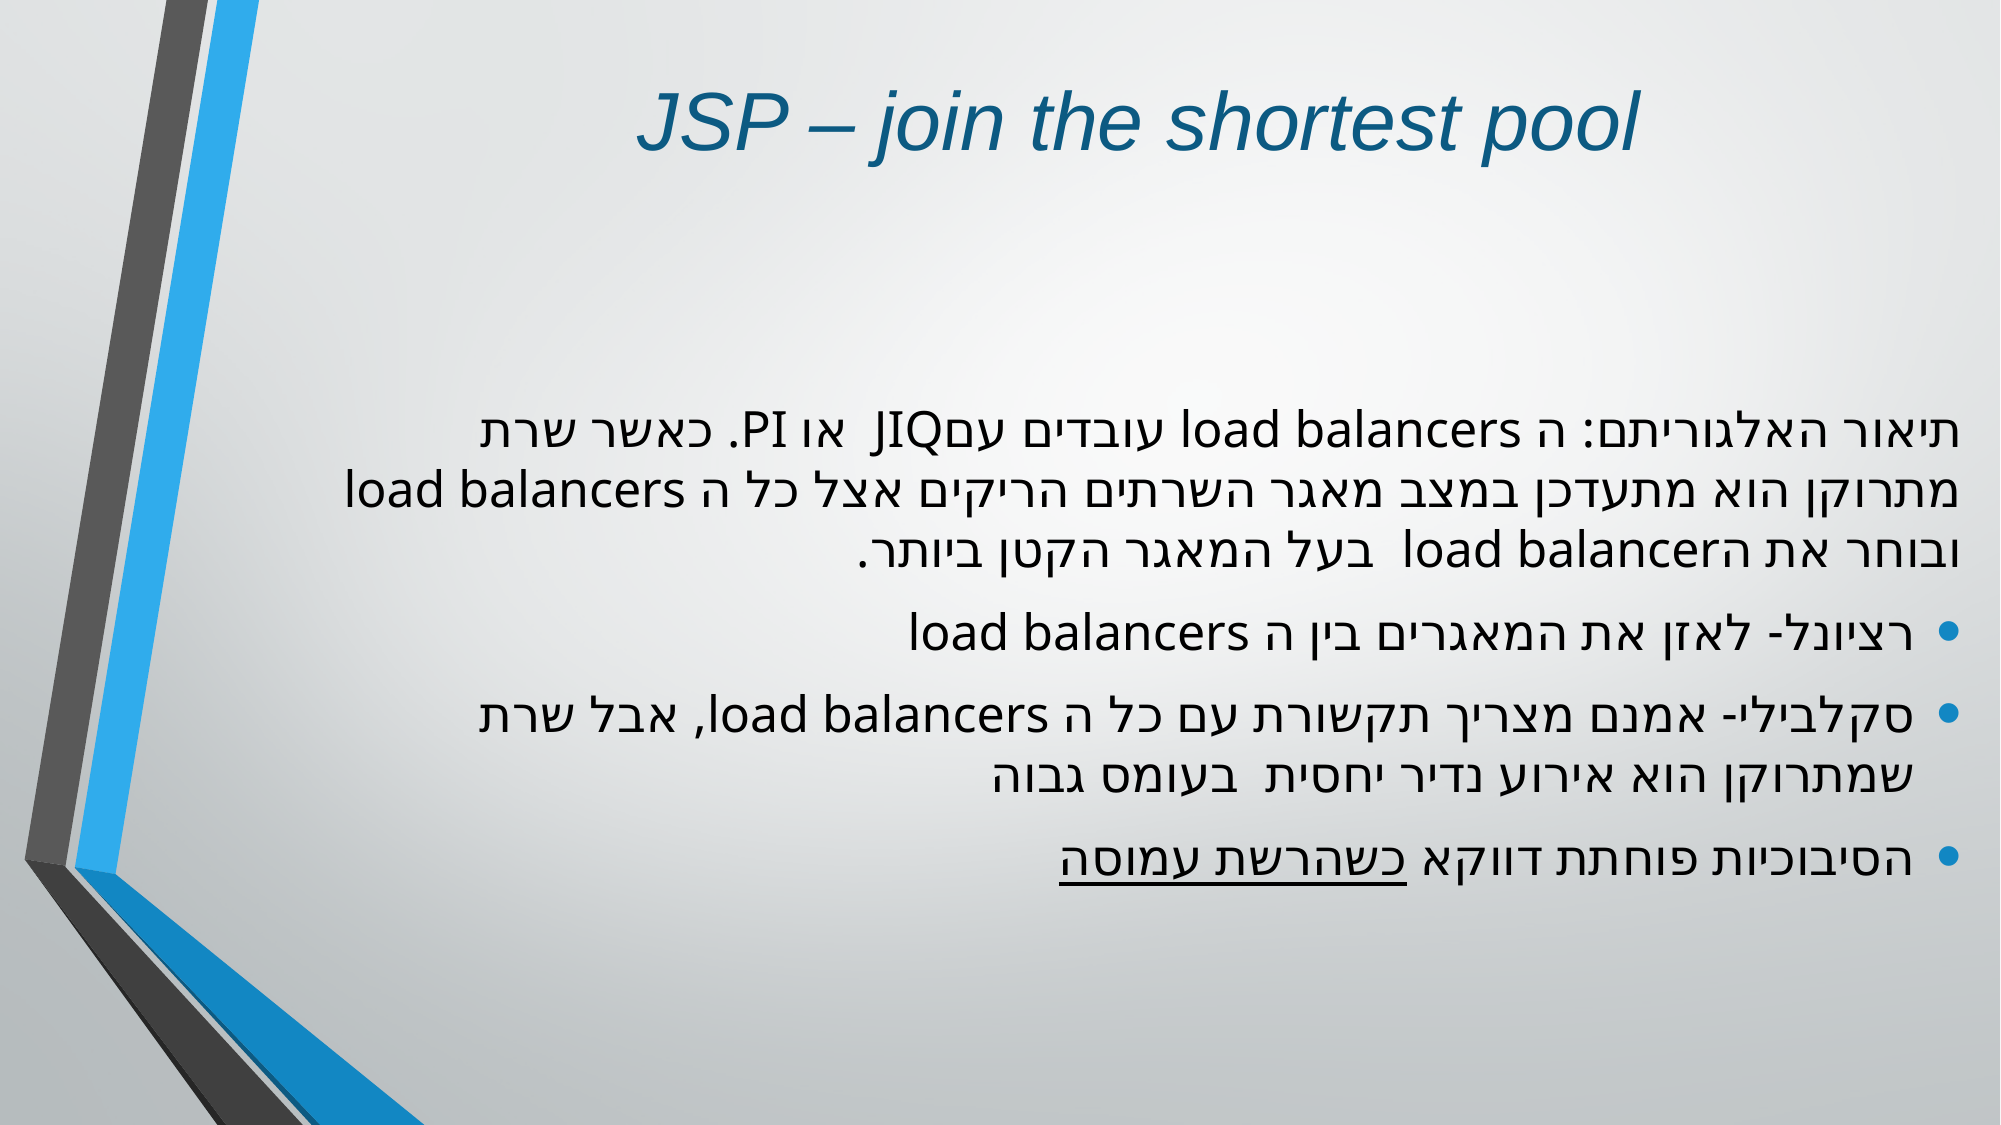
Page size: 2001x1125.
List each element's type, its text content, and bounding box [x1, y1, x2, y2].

list תיאור האלגוריתם: ה load balancers עובדים עםJIQ או PI. כאשר שרת מתרוקן הוא מתעדכן במצב מאגר השרתים הריקים אצל כל ה load balancers ובוחר את הload balancer בעל המאגר הקטן ביותר. רציונל- לאזן את המאגרים בין ה load balancers סקלבילי- אמנם מצריך תקשורת עם כל ה load balancers, אבל שרת שמתרוקן הוא אירוע נדיר יחסית בעומס גבוה הסיבוכיות פוחתת דווקא כשהרשת עמוסה [301, 196, 1978, 1087]
title JSP – join the shortest pool [301, 60, 1978, 175]
